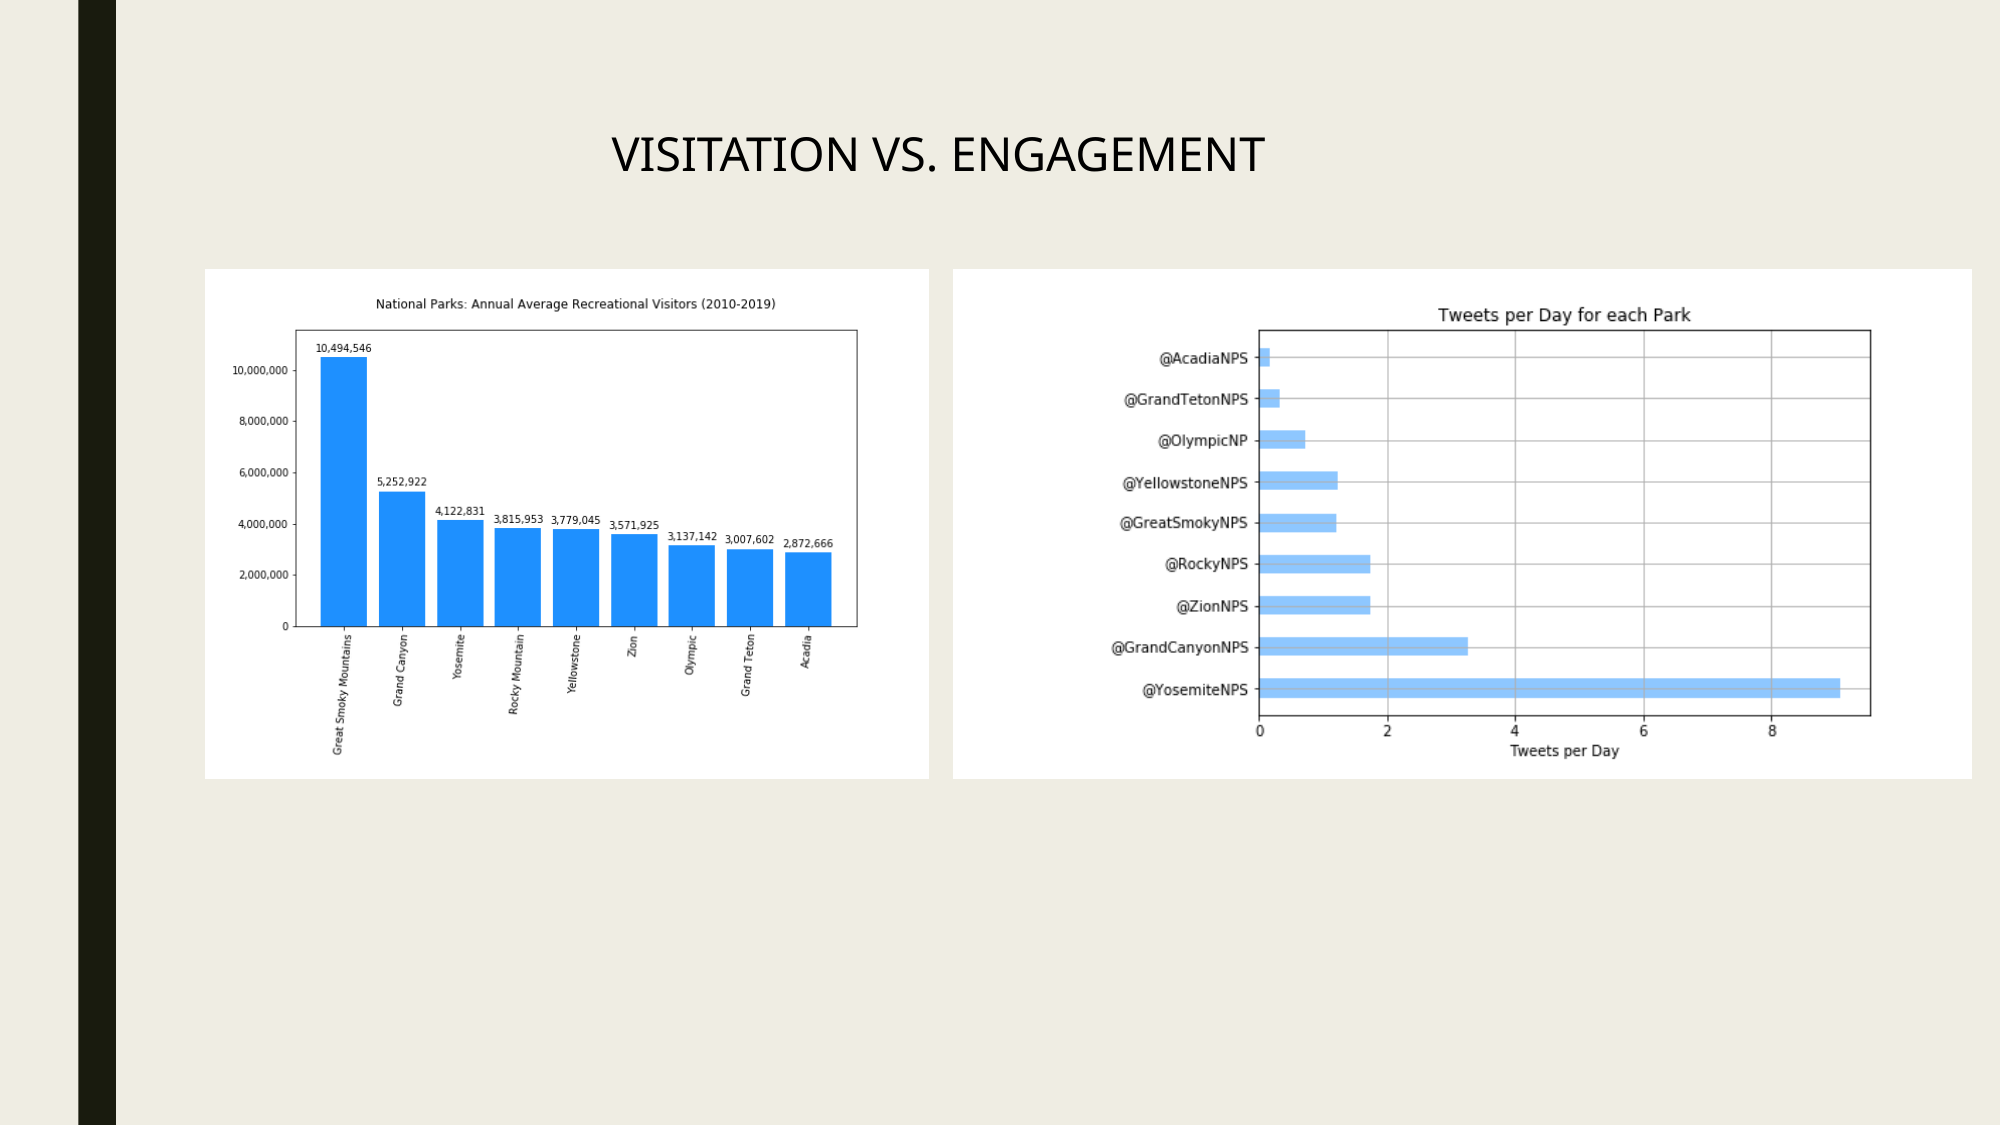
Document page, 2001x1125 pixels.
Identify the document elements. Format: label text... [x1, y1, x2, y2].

title Visitation vs. Engagement [596, 124, 1414, 217]
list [205, 269, 929, 779]
picture [952, 269, 1972, 779]
